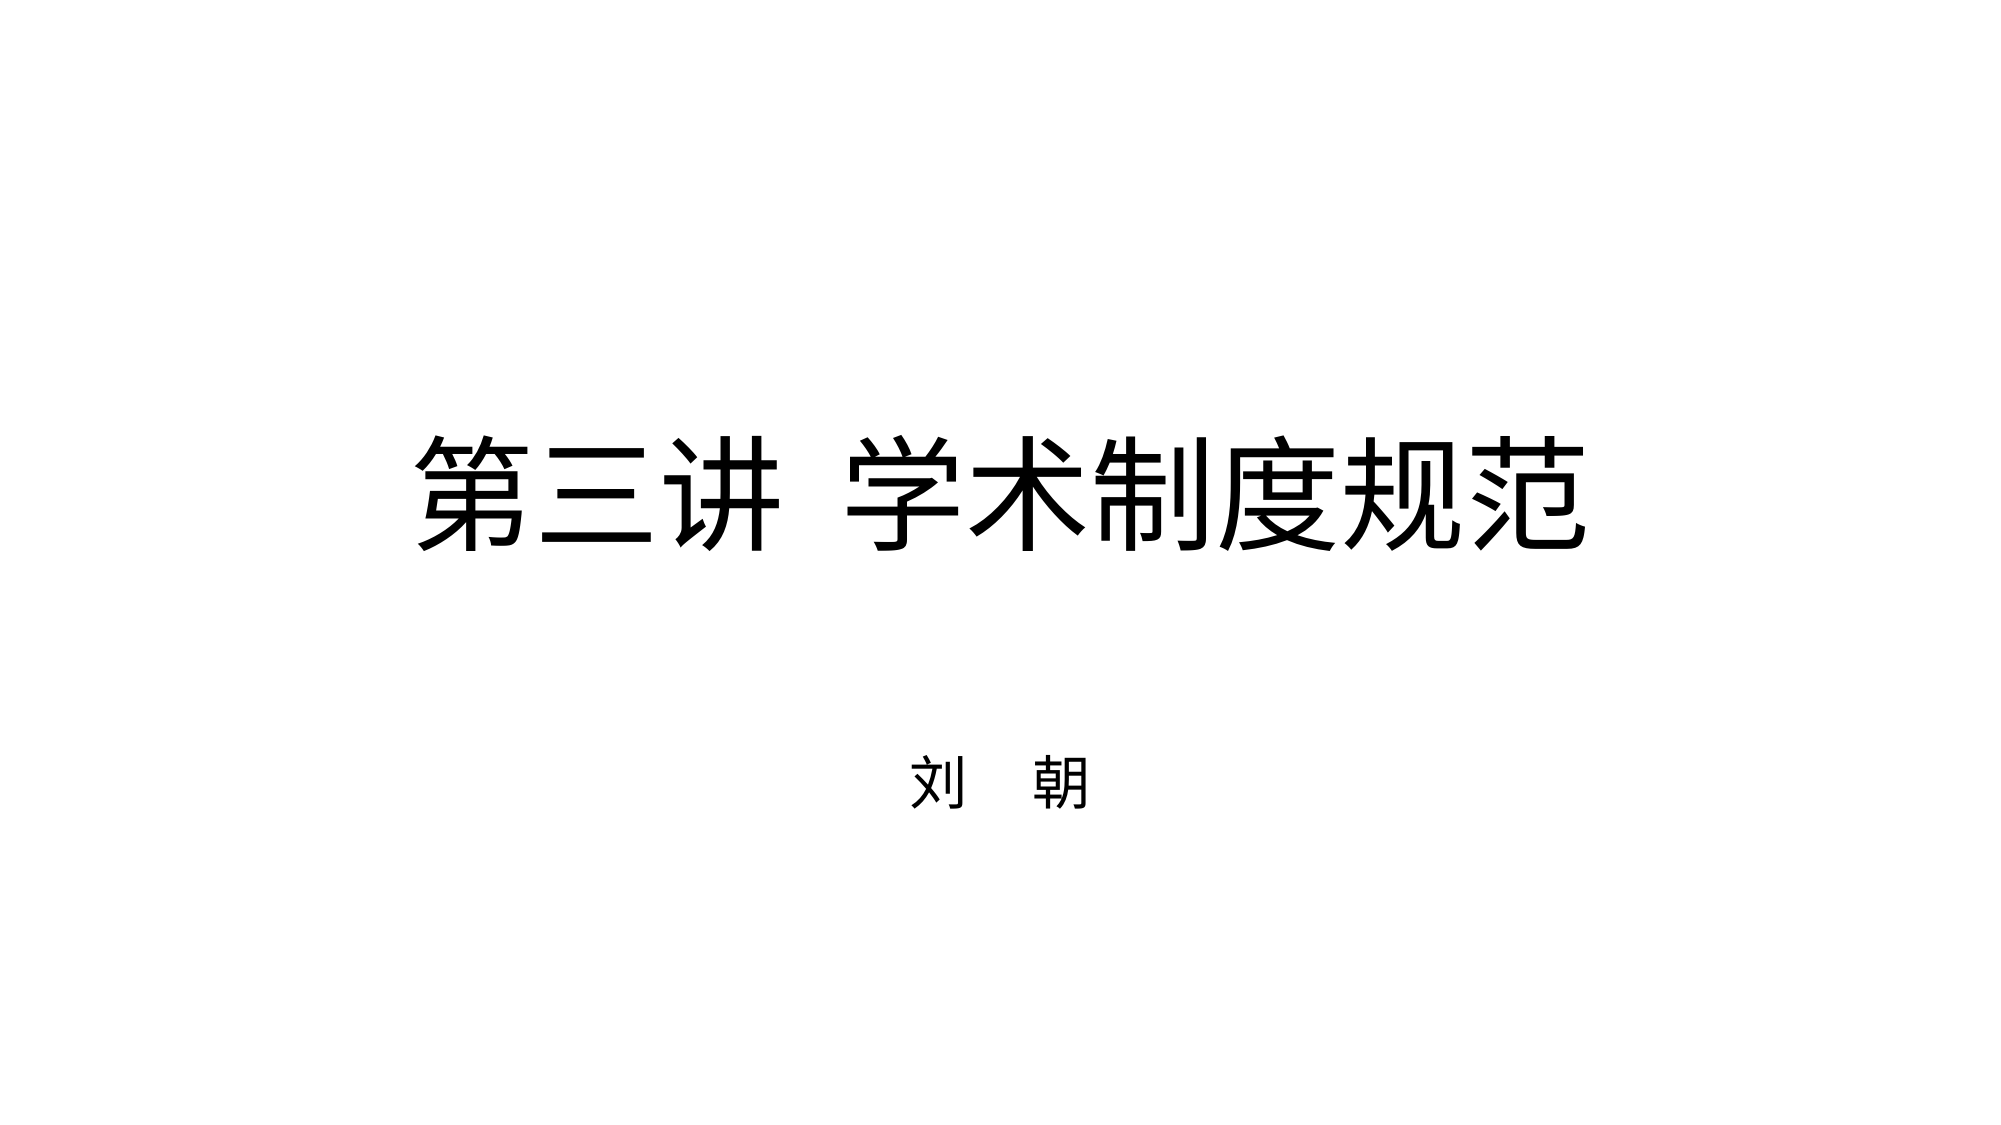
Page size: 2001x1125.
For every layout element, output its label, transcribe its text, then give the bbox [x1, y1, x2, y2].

title 第三讲 学术制度规范 [249, 184, 1750, 576]
subtitle 刘 朝 [249, 590, 1750, 863]
